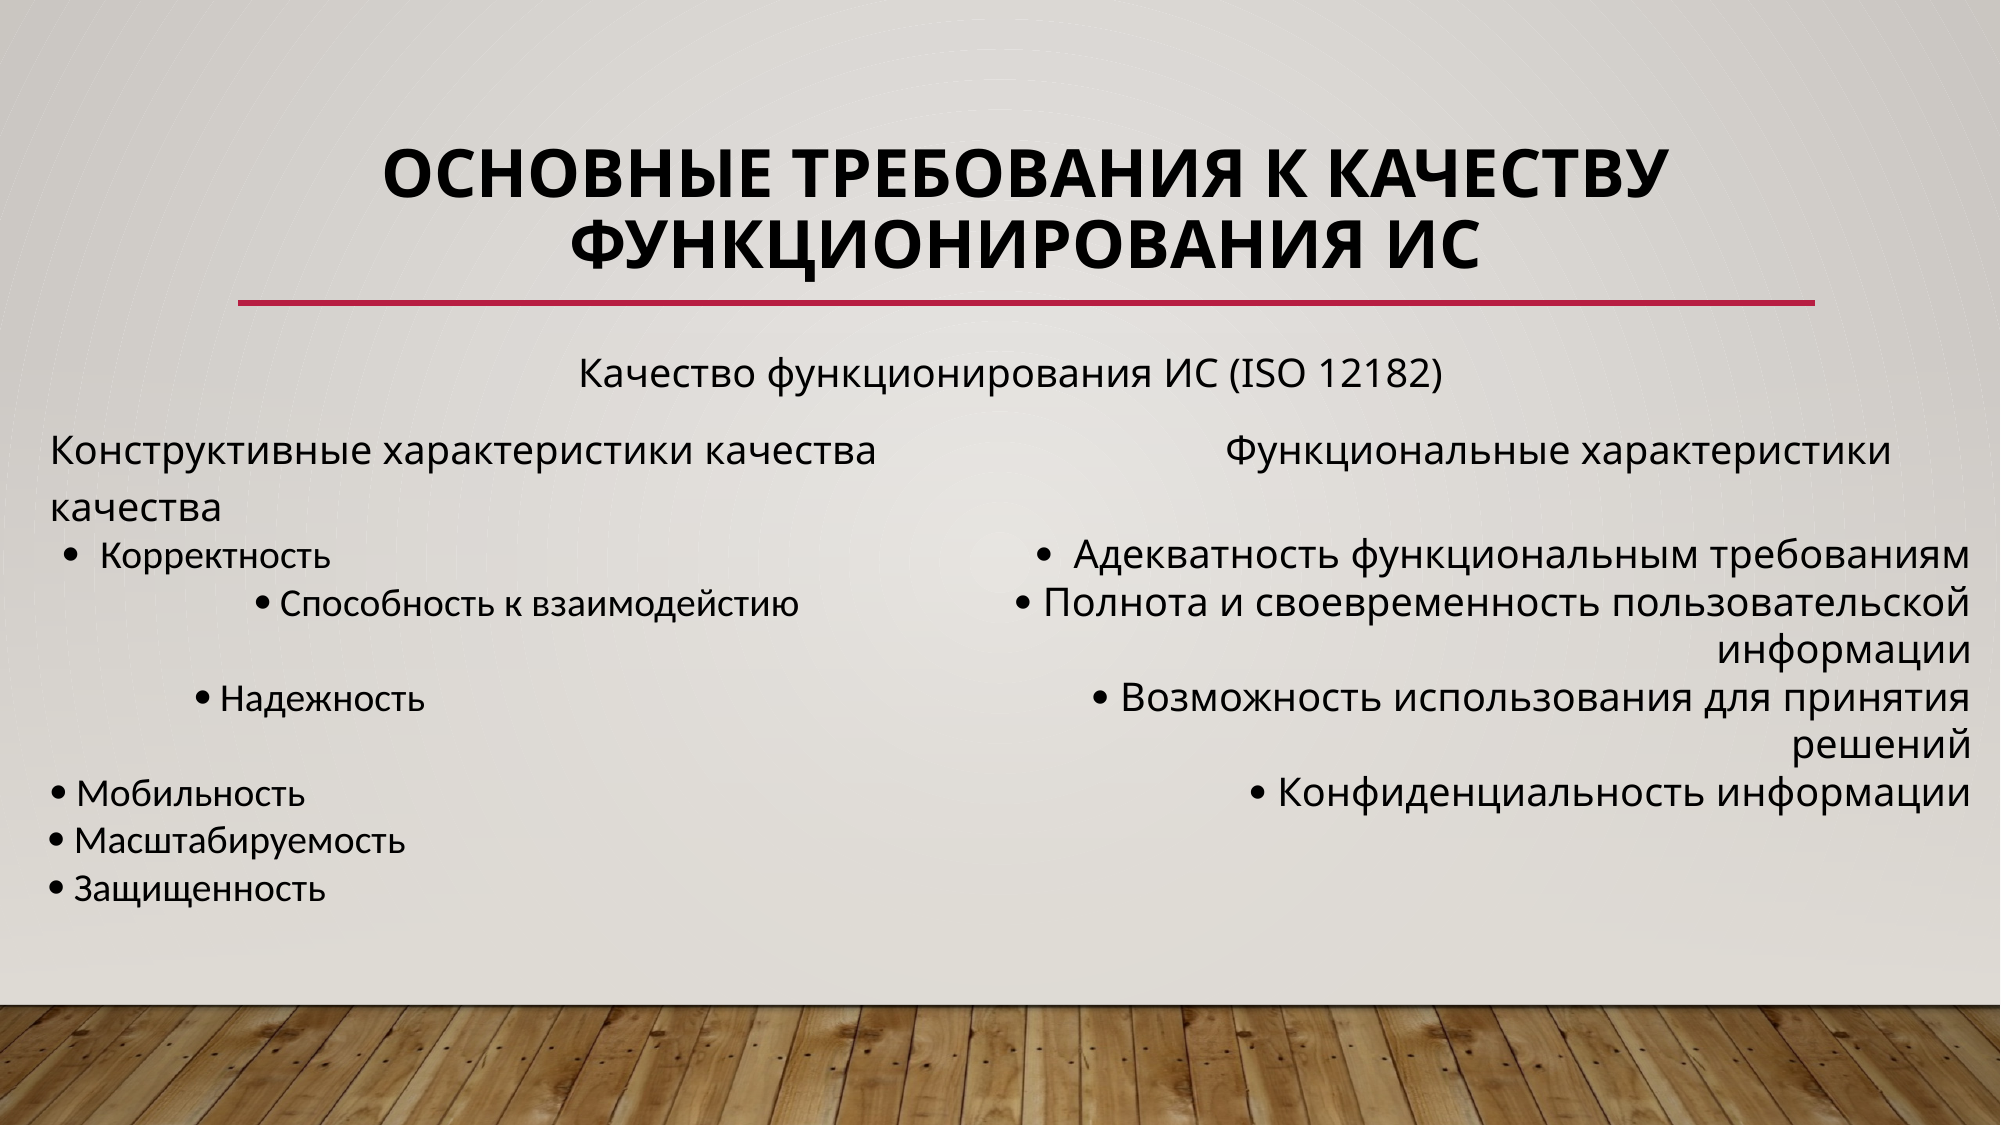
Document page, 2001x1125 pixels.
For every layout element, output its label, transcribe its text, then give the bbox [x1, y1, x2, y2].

picture [0, 1005, 2000, 1125]
list Качество функционирования ИС (ISO 12182) Конструктивные характеристики качества Функциональные характеристики качества · Корректность · Адекватность функциональным требованиям · Способность к взаимодейстию · Полнота и своевременность пользовательской информации · Надежность · Возможность использования для принятия решений · Мобильность · Конфиденциальность информации · Масштабируемость · Защищенность [34, 330, 1988, 1006]
title Основные требования к качеству функционирования ИС [238, 131, 1814, 305]
